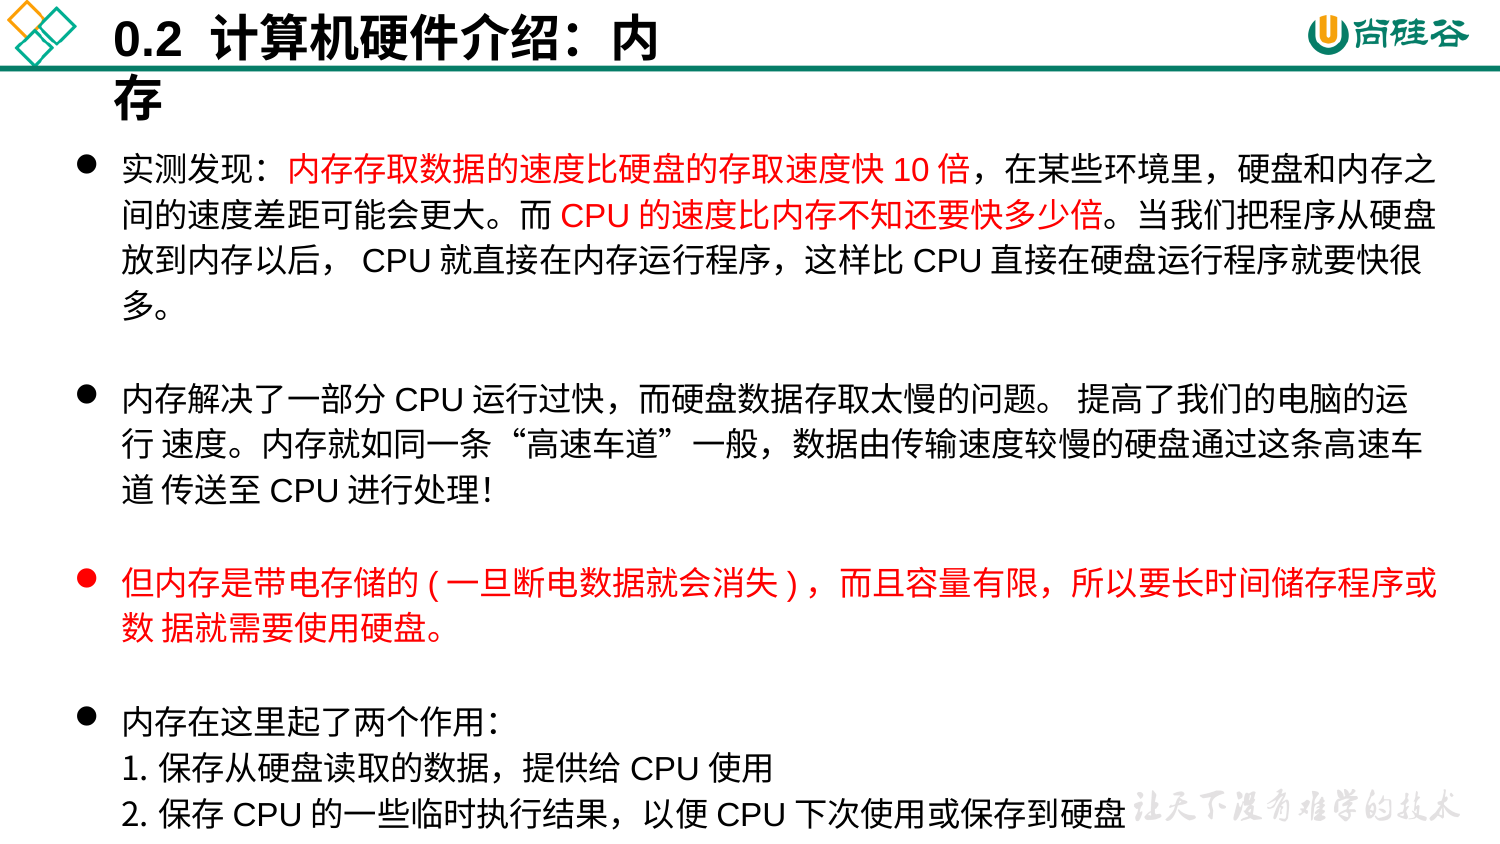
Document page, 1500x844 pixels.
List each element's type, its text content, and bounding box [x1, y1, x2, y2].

picture [0, 0, 1500, 822]
title 0.2 计算机硬件介绍：内存 [111, 4, 702, 148]
text_box 实测发现：内存存取数据的速度比硬盘的存取速度快10倍，在某些环境里，硬盘和内存之 间的速度差距可能会更大。而CPU的速度比内存不知还要快多少倍。当我们把程序从硬盘 放到内存以后，CPU就直接在内存运行程序，这样比CPU直接在硬盘运行程序就要快很多。 内存解决了一部分CPU运行过快，而硬盘数据存取太慢的问题。 提高了我们的电脑的运行 速度。内存就如同一条“高速车道”一般，数据由传输速度较慢的硬盘通过这条高速车道 传送至CPU进行处理！ 但内存是带电存储的(一旦断电数据就会消失)，而且容量有限，所以要长时间储存程序或数 据就需要使用硬盘。 内存在这里起了两个作用： 保存从硬盘读取的数据，提供给CPU使用 保存CPU的一些临时执行结果，以便CPU下次使用或保存到硬盘 [72, 140, 1464, 833]
